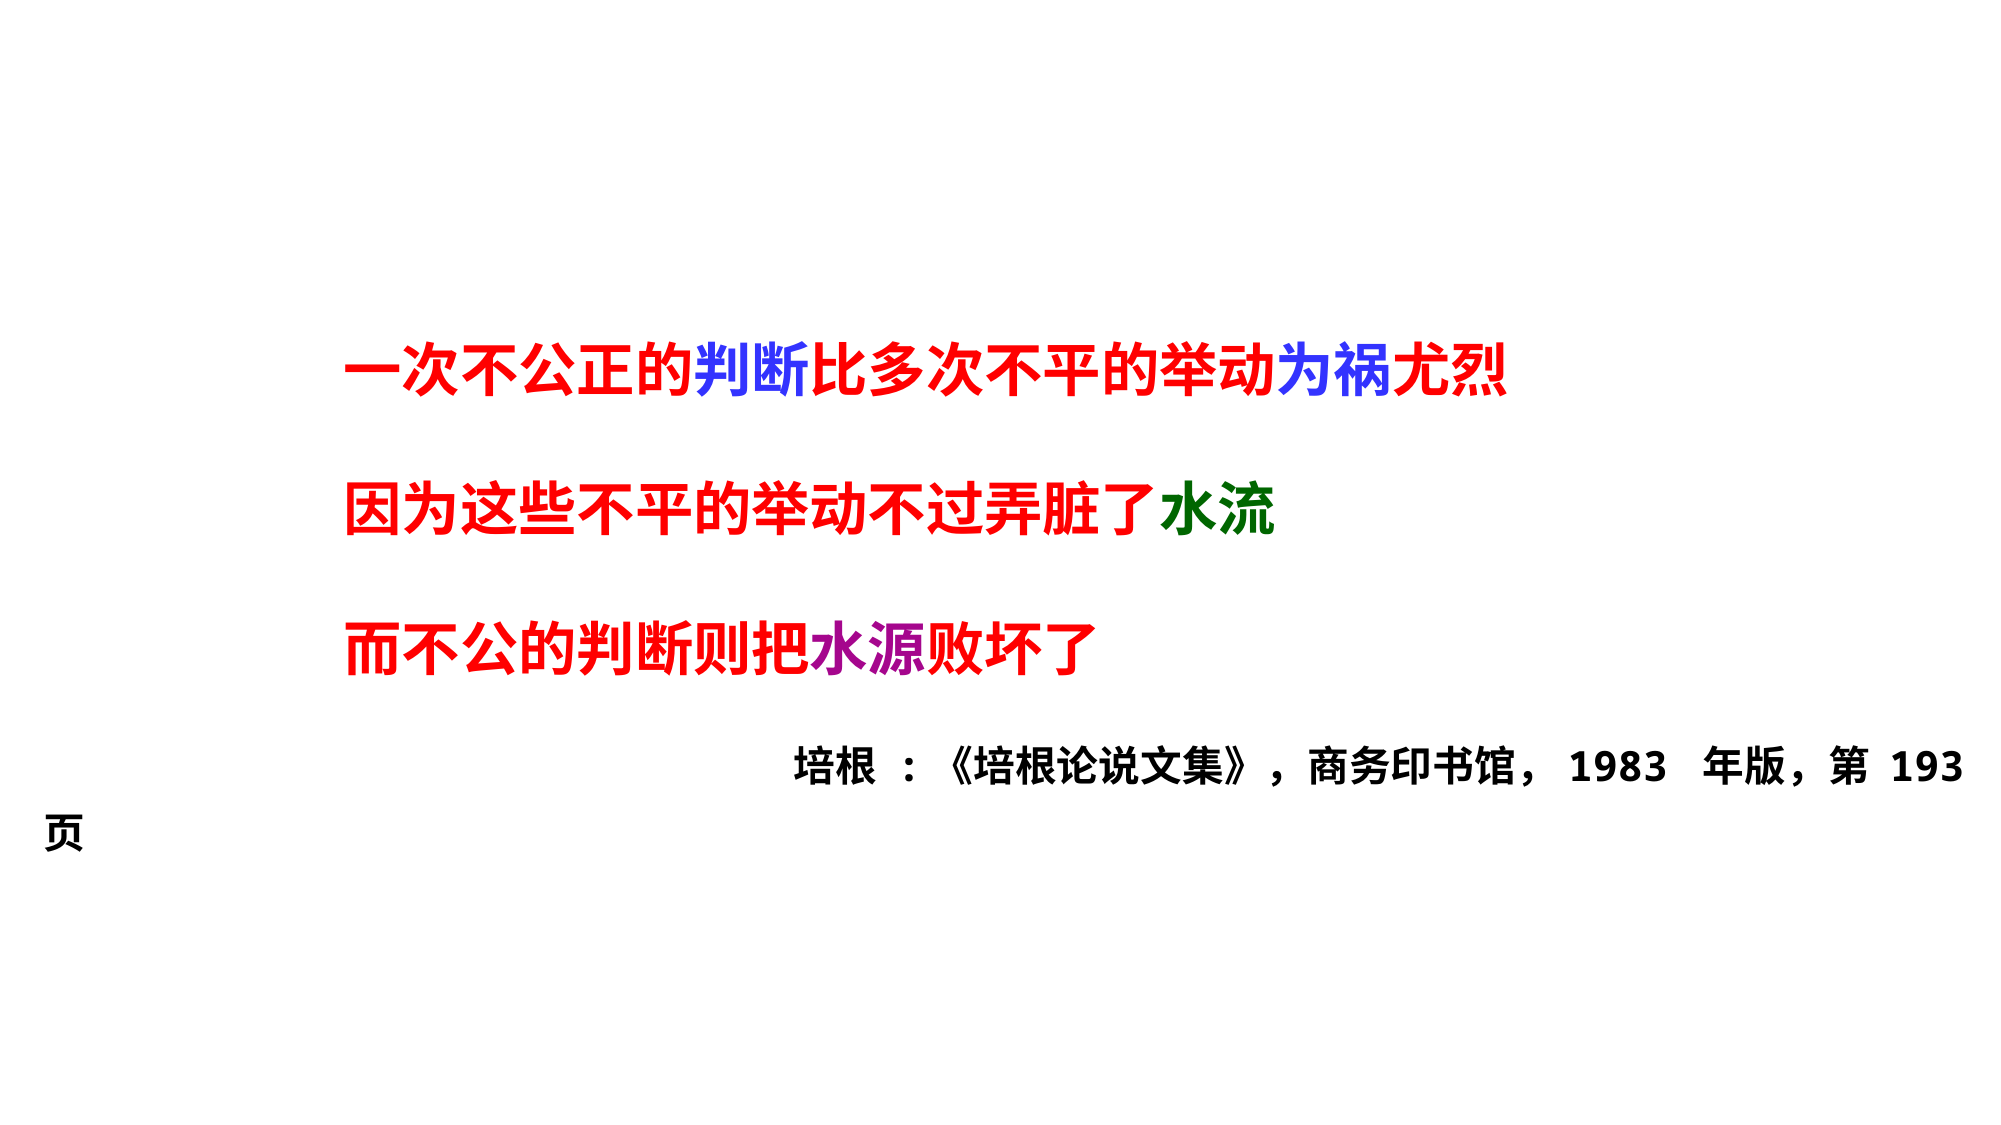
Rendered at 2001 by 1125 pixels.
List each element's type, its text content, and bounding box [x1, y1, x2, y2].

list 一次不公正的判断比多次不平的举动为祸尤烈 因为这些不平的举动不过弄脏了水流 而不公的判断则把水源败坏了 培根 :《培根论说文集》，商务印书馆，1983 年版，第 193 页 [28, 255, 2000, 874]
